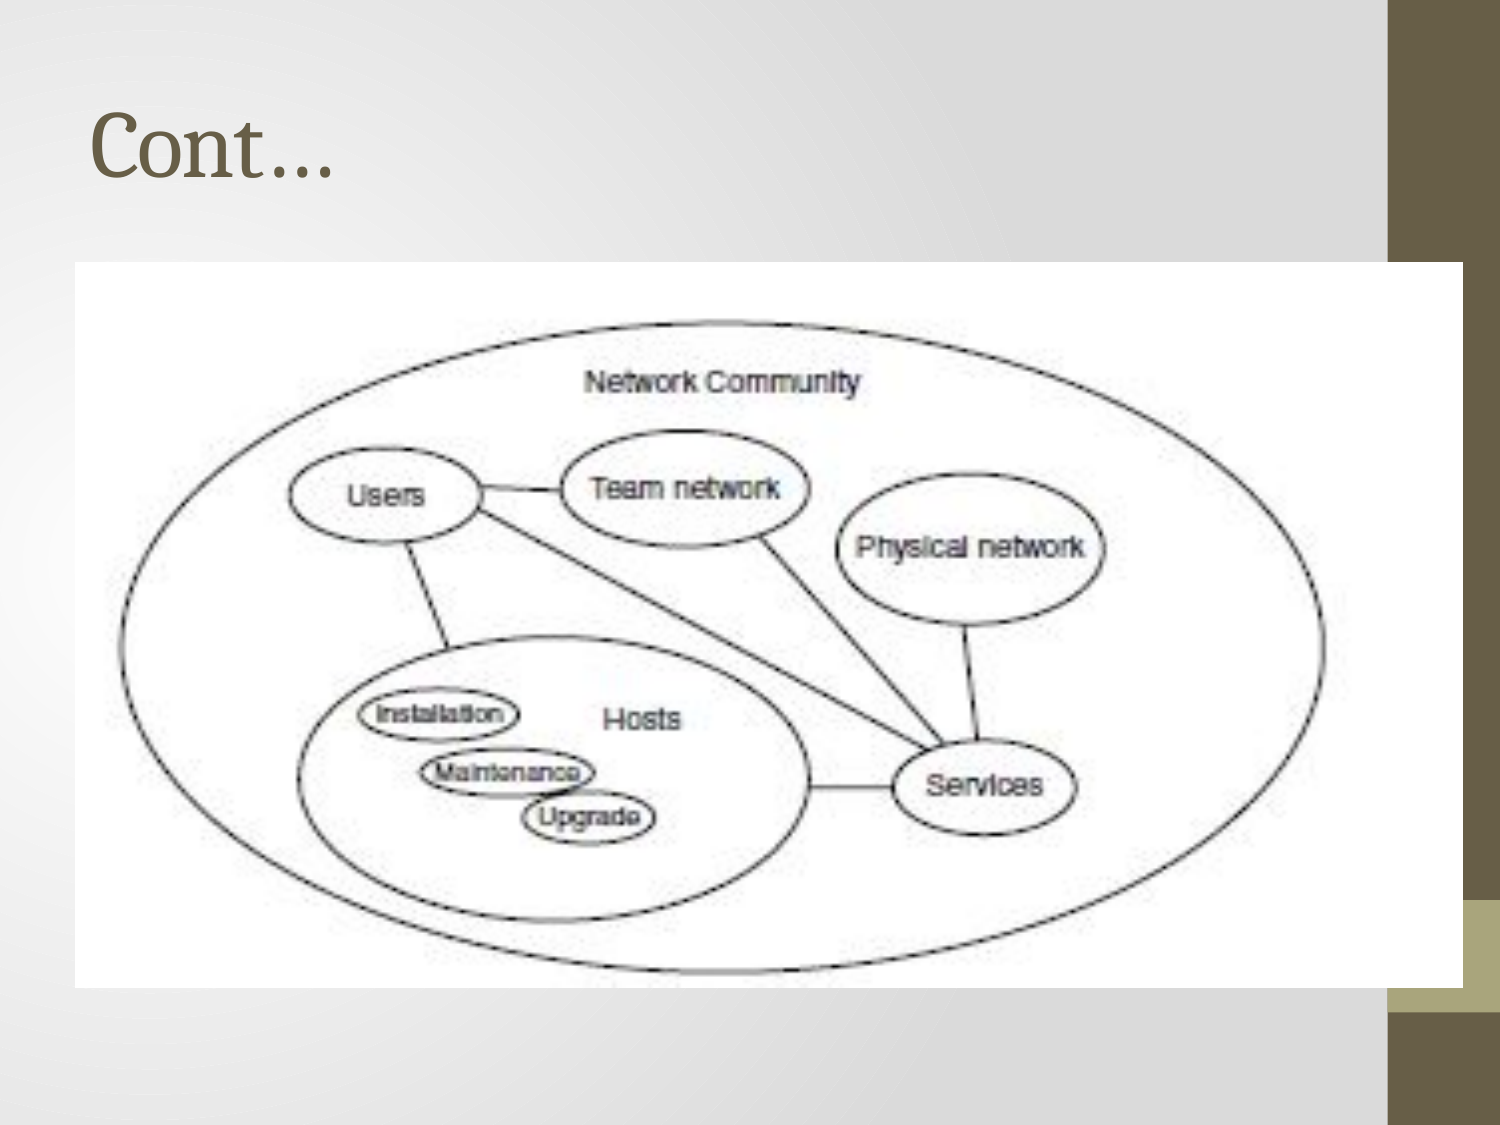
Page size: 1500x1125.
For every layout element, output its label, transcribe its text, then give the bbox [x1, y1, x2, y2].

title Cont… [75, 45, 1325, 233]
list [74, 261, 1463, 988]
